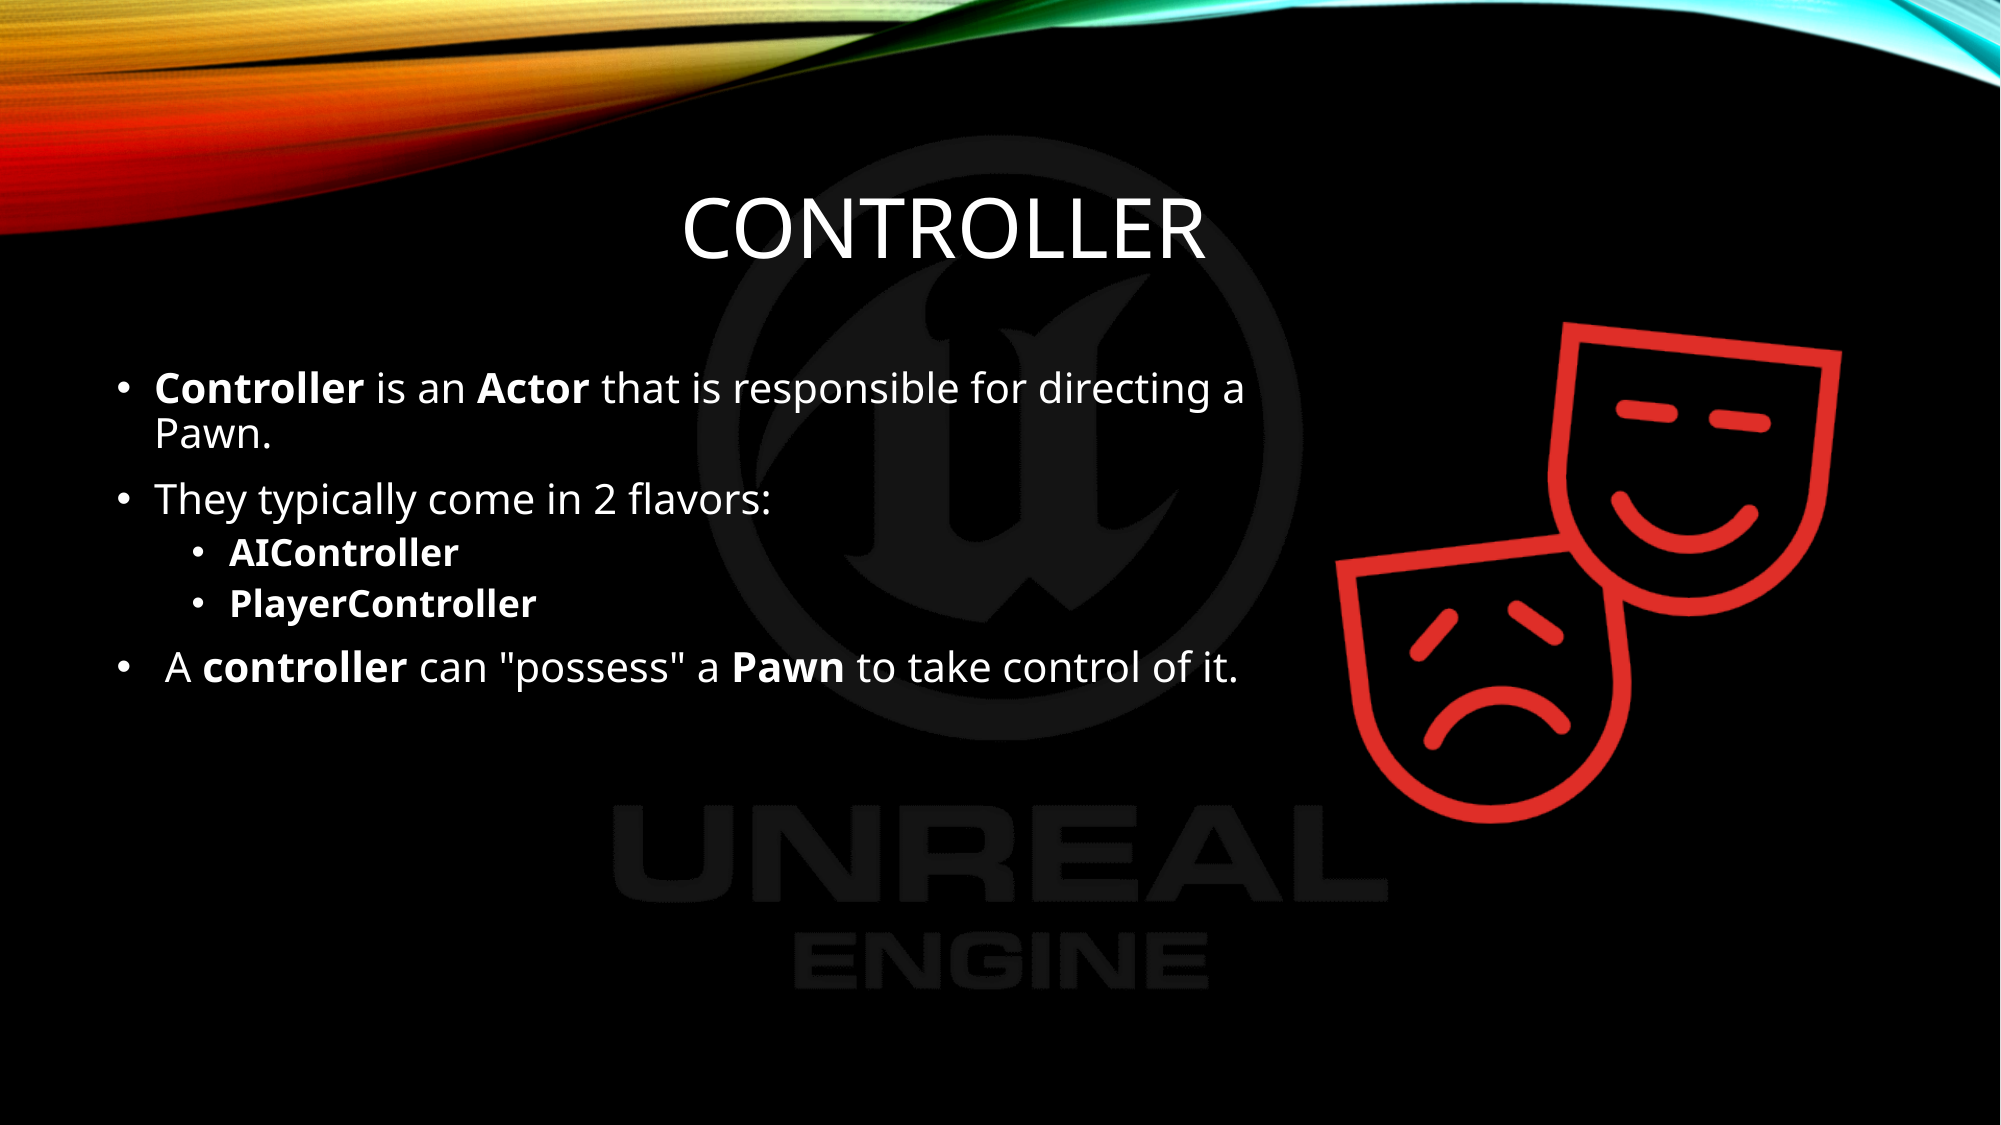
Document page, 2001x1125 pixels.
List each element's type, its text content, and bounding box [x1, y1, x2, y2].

picture [0, 0, 2001, 1125]
text_box Controller is an Actor that is responsible for directing a Pawn. They typically come in 2 flavors: AIController PlayerController A controller can "possess" a Pawn to take control of it. [101, 359, 1346, 1021]
title Controller [101, 125, 1223, 338]
